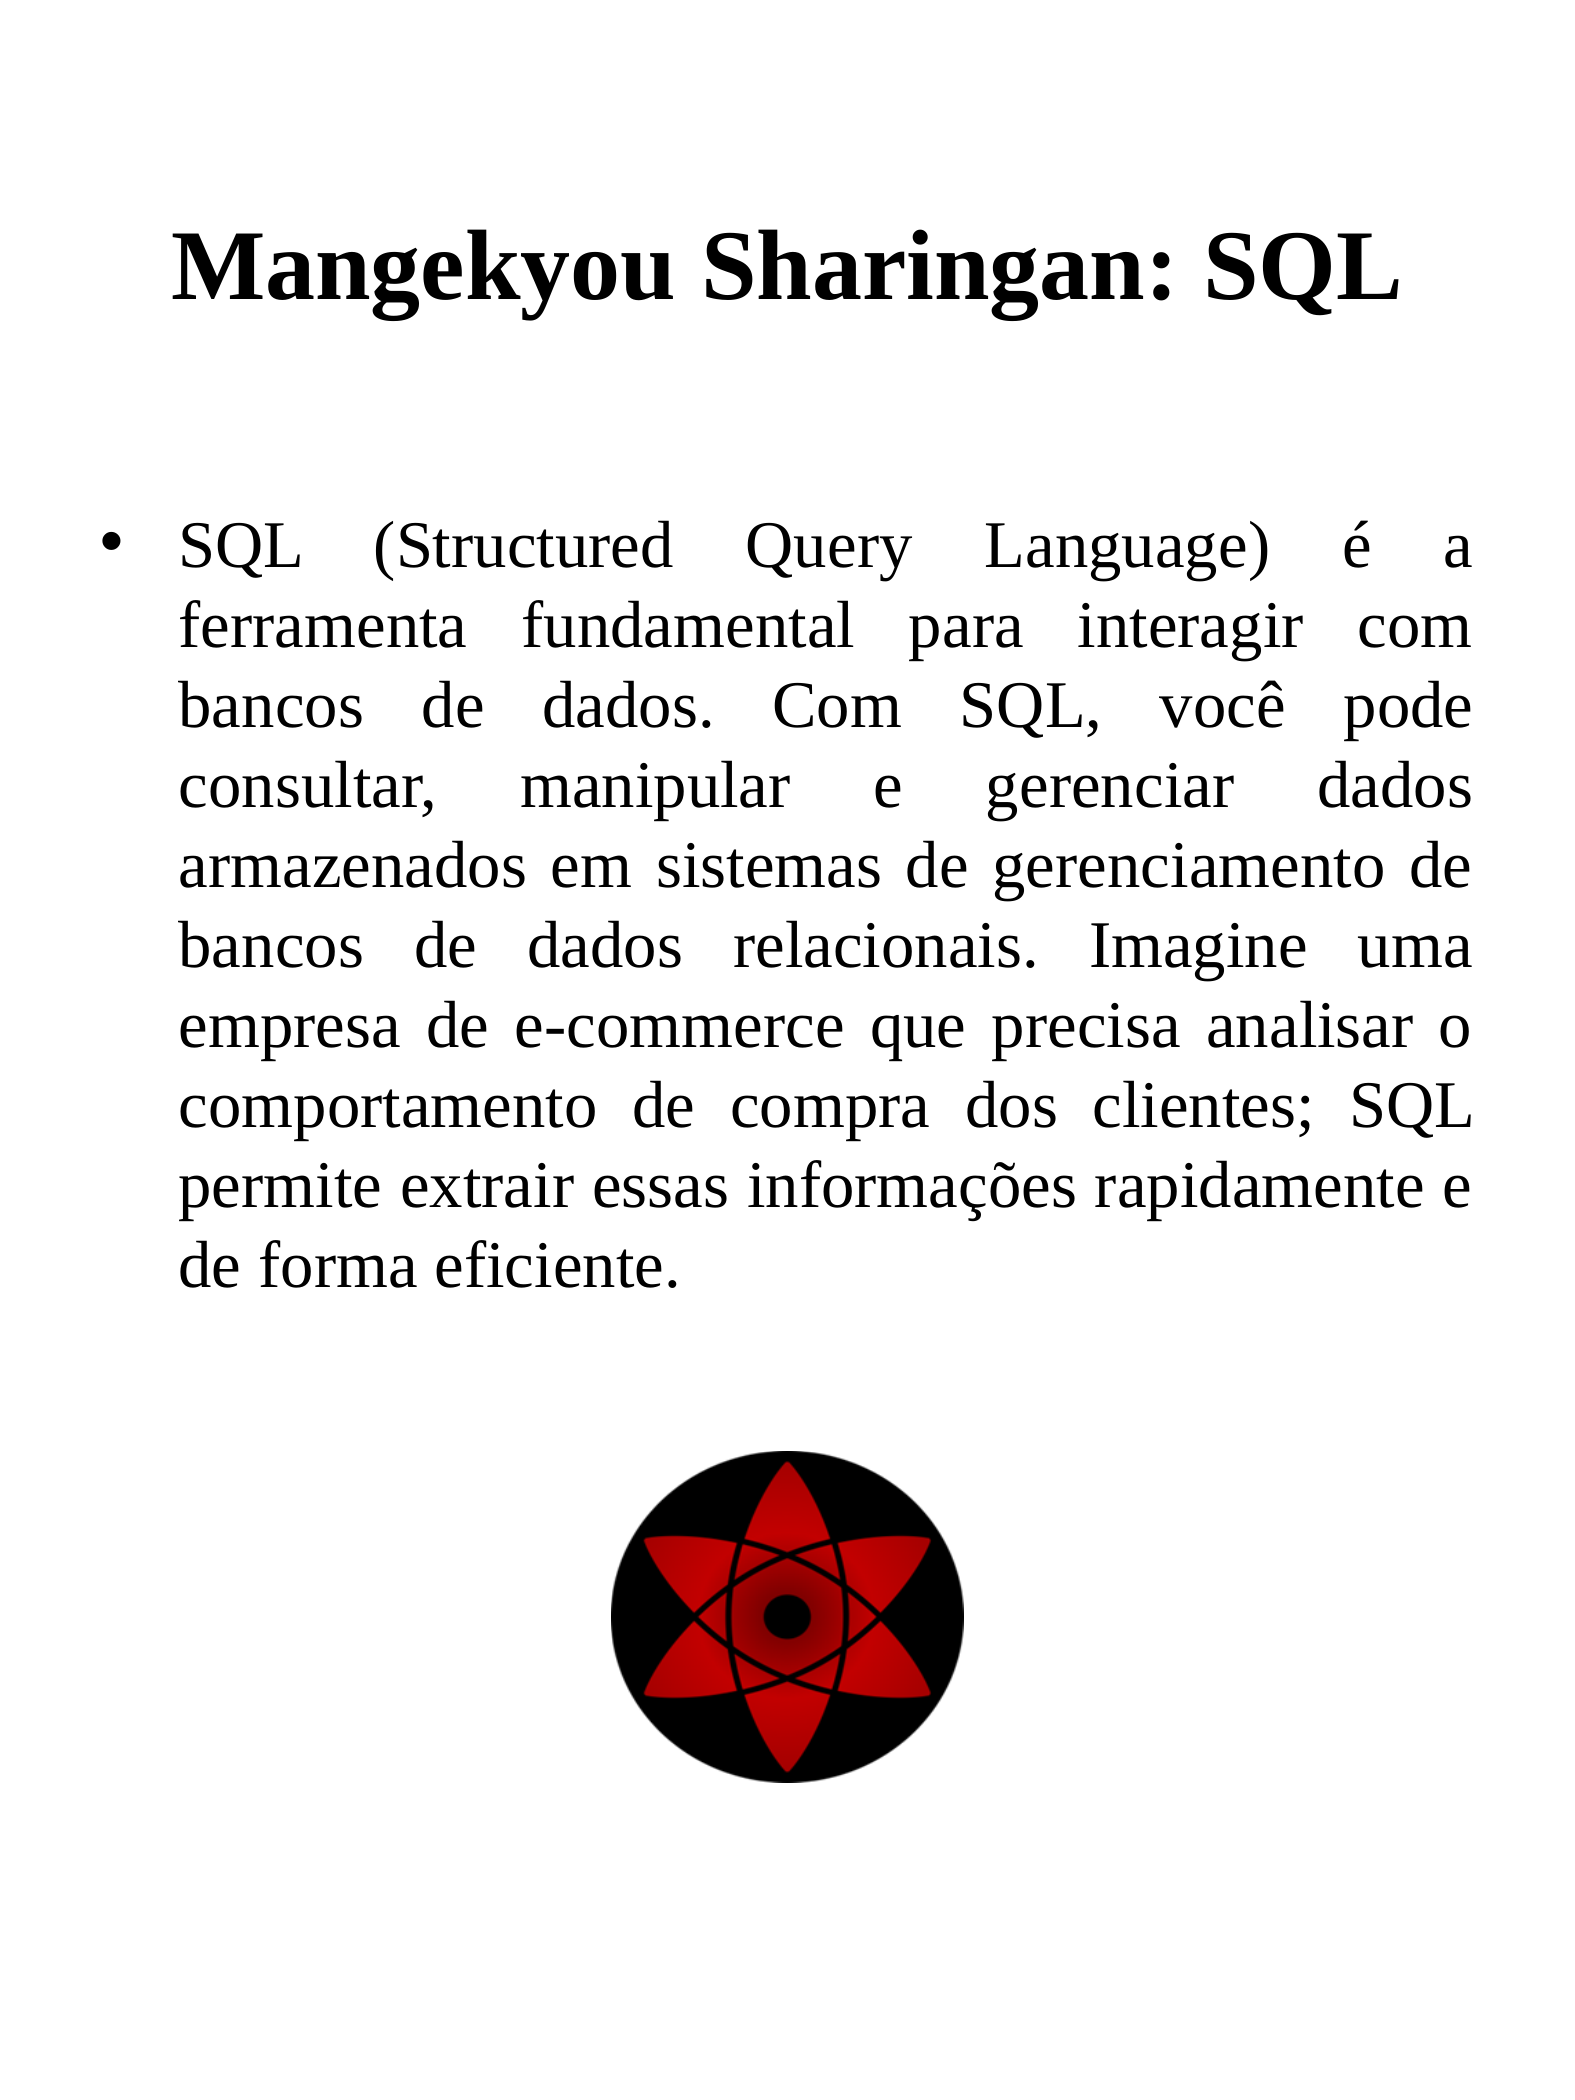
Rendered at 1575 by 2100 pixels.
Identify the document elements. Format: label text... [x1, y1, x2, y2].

title Mangekyou Sharingan: SQL [78, 84, 1497, 435]
picture [611, 1451, 964, 1783]
list SQL (Structured Query Language) é a ferramenta fundamental para interagir com bancos de dados. Com SQL, você pode consultar, manipular e gerenciar dados armazenados em sistemas de gerenciamento de bancos de dados relacionais. Imagine uma empresa de e-commerce que precisa analisar o comportamento de compra dos clientes; SQL permite extrair essas informações rapidamente e de forma eficiente. [78, 489, 1497, 1876]
